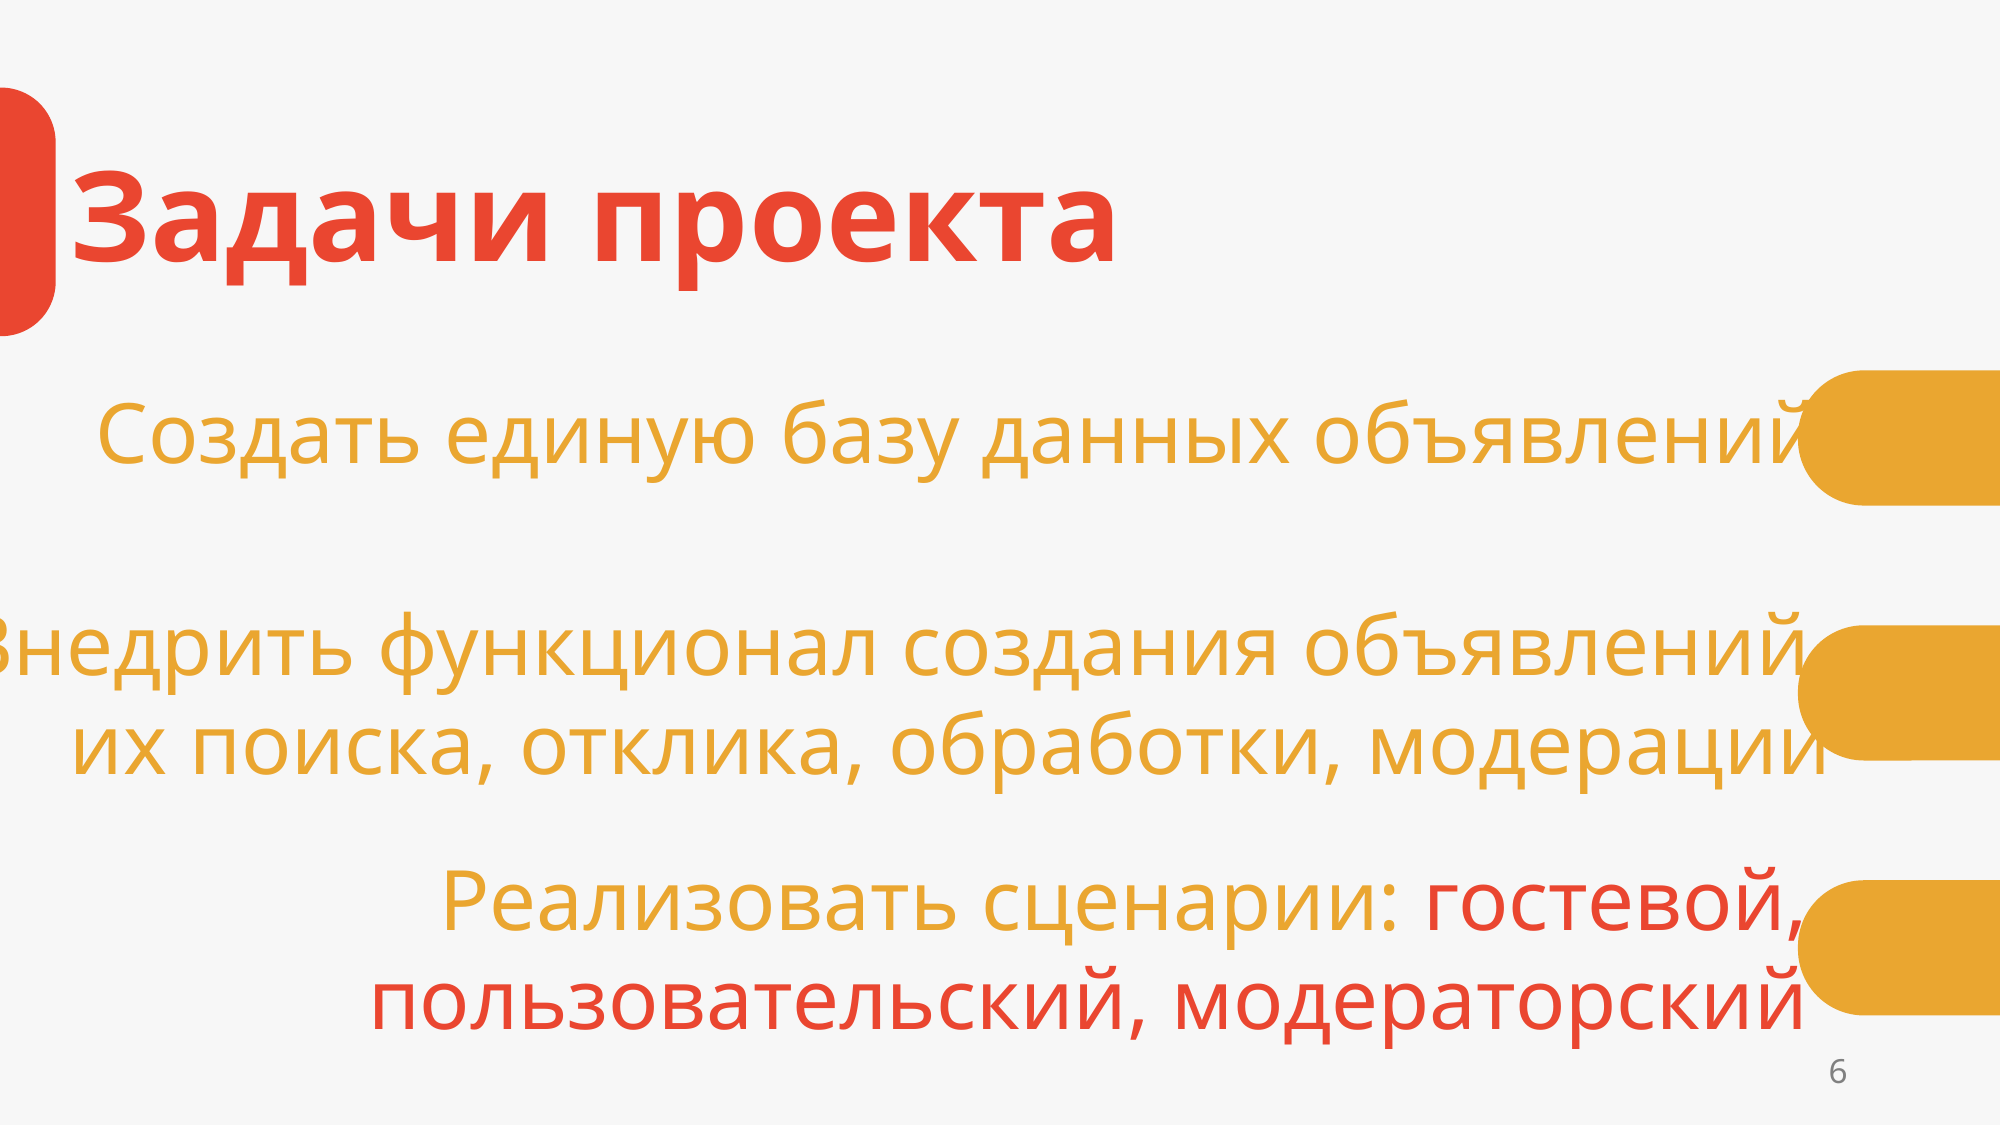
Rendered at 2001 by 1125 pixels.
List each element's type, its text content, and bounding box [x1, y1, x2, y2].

text_box Внедрить функционал создания объявлений, их поиска, отклика, обработки, модерации [0, 584, 1848, 800]
text_box Реализовать сценарии: гостевой, пользовательский, модераторский [353, 839, 1824, 1054]
text_box [1848, 624, 2000, 762]
text_box [1796, 879, 2000, 1017]
slide_number 6 [1412, 1042, 1863, 1103]
text_box [1796, 369, 2000, 507]
text_box [0, 86, 57, 338]
text_box Создать единую базу данных объявлений [80, 372, 1836, 488]
text_box Задачи проекта [56, 128, 1138, 294]
